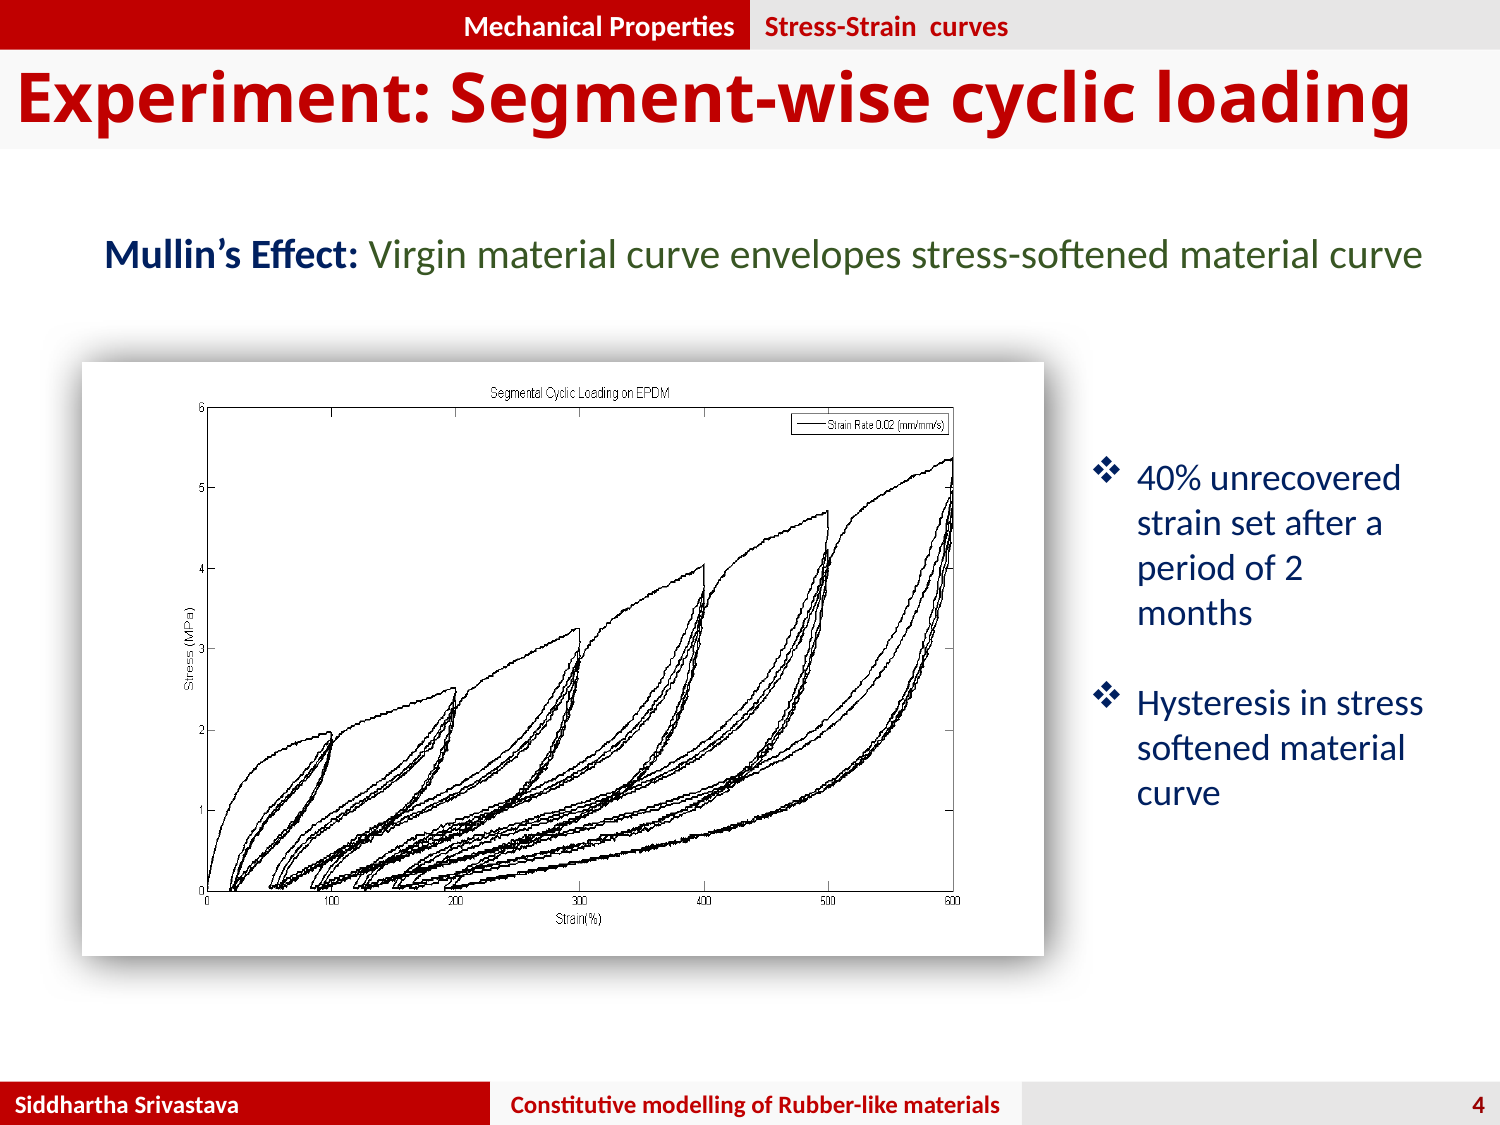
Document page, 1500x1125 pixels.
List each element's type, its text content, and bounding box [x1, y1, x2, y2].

text_box Mechanical Properties [0, 0, 750, 50]
picture [81, 362, 1044, 956]
text_box Mullin’s Effect: Virgin material curve envelopes stress-softened material curve [76, 219, 1452, 335]
text_box Stress-Strain curves [750, 0, 1500, 50]
text_box 40% unrecovered strain set after a period of 2 months Hysteresis in stress softened material curve [1075, 445, 1442, 820]
text_box Experiment: Segment-wise cyclic loading [0, 50, 1500, 149]
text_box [0, 1081, 1500, 1125]
